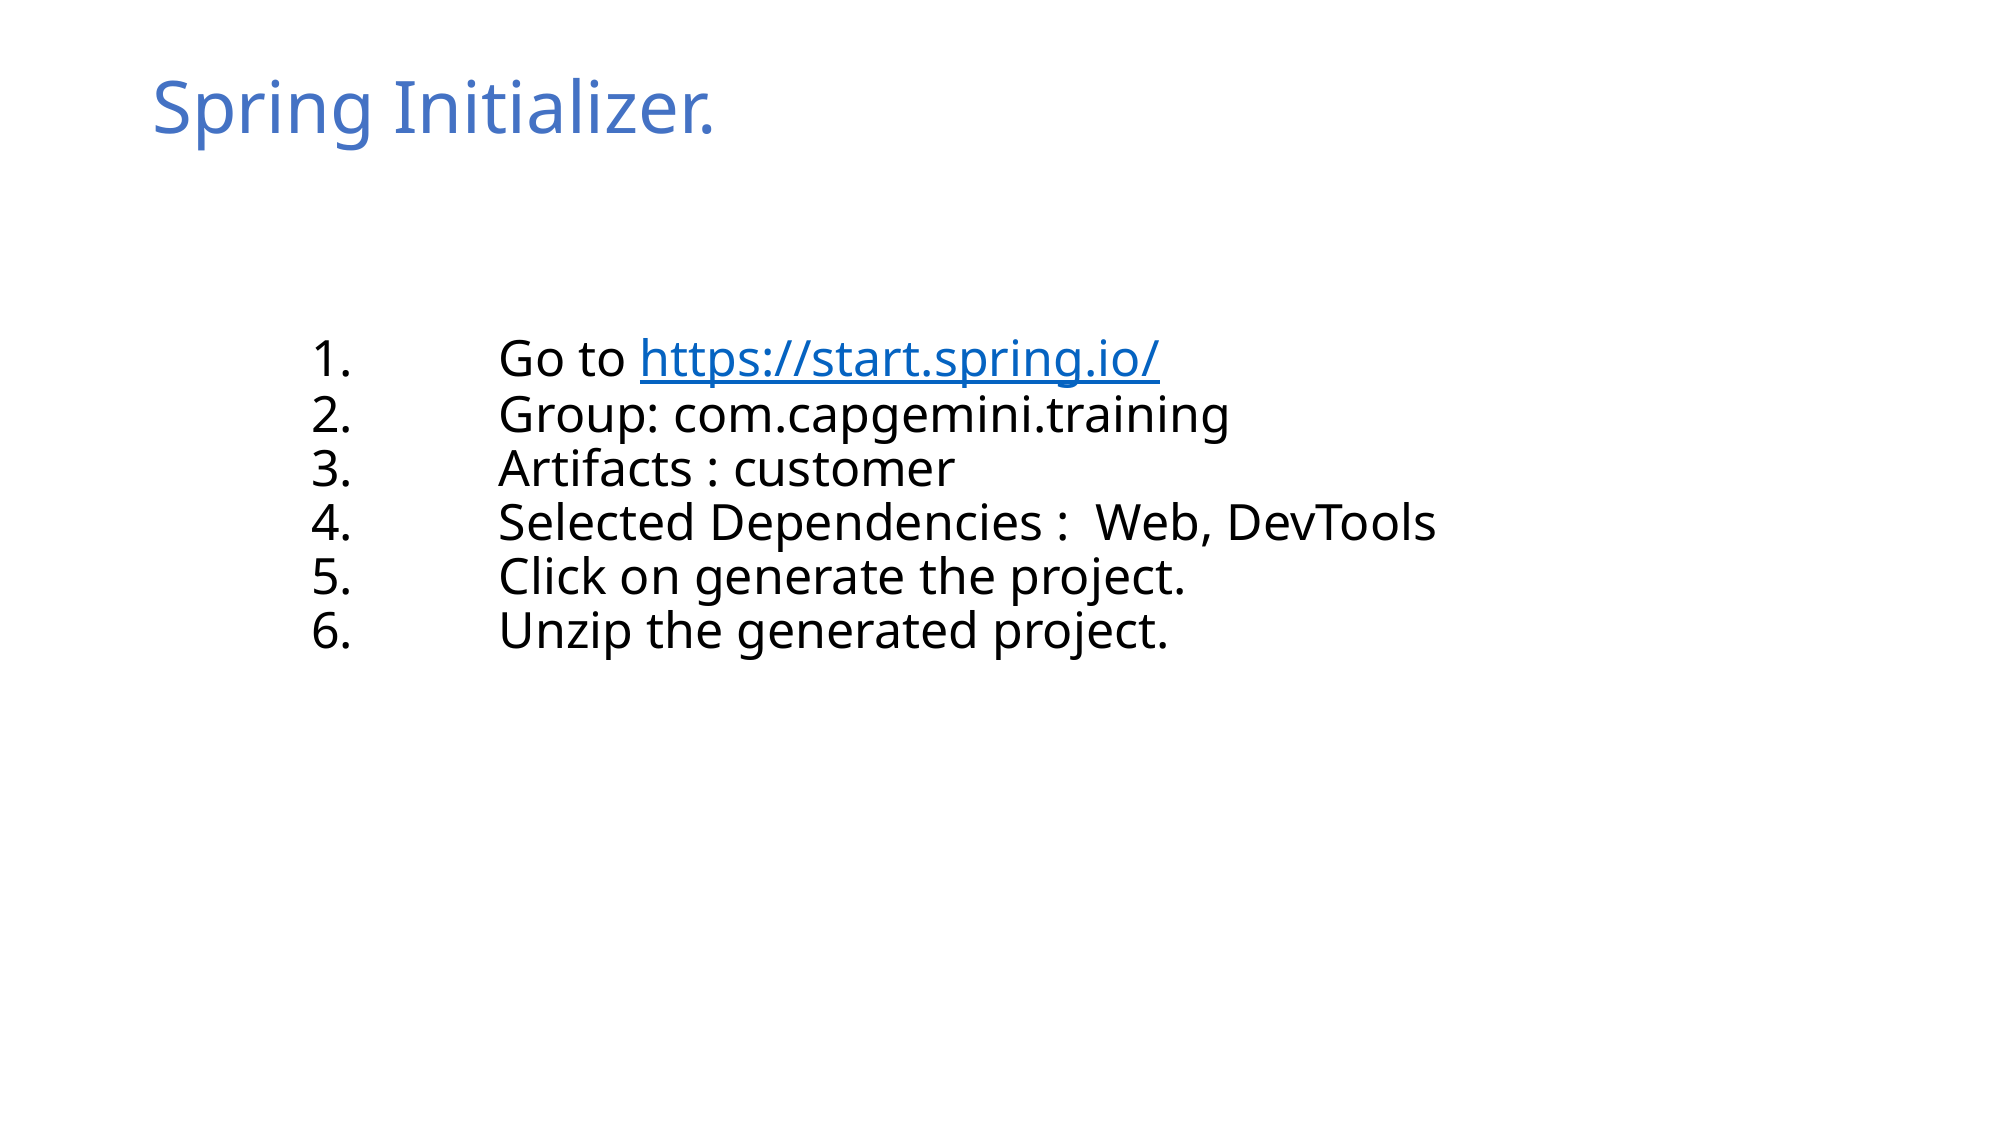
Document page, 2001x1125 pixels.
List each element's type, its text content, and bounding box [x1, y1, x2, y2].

text_box Spring Initializer. [137, 59, 1842, 313]
text_box Go to https://start.spring.io/ Group: com.capgemini.training Artifacts : customer Selected Dependencies : Web, DevTools Click on generate the project. Unzip the generated project. [296, 272, 1812, 775]
